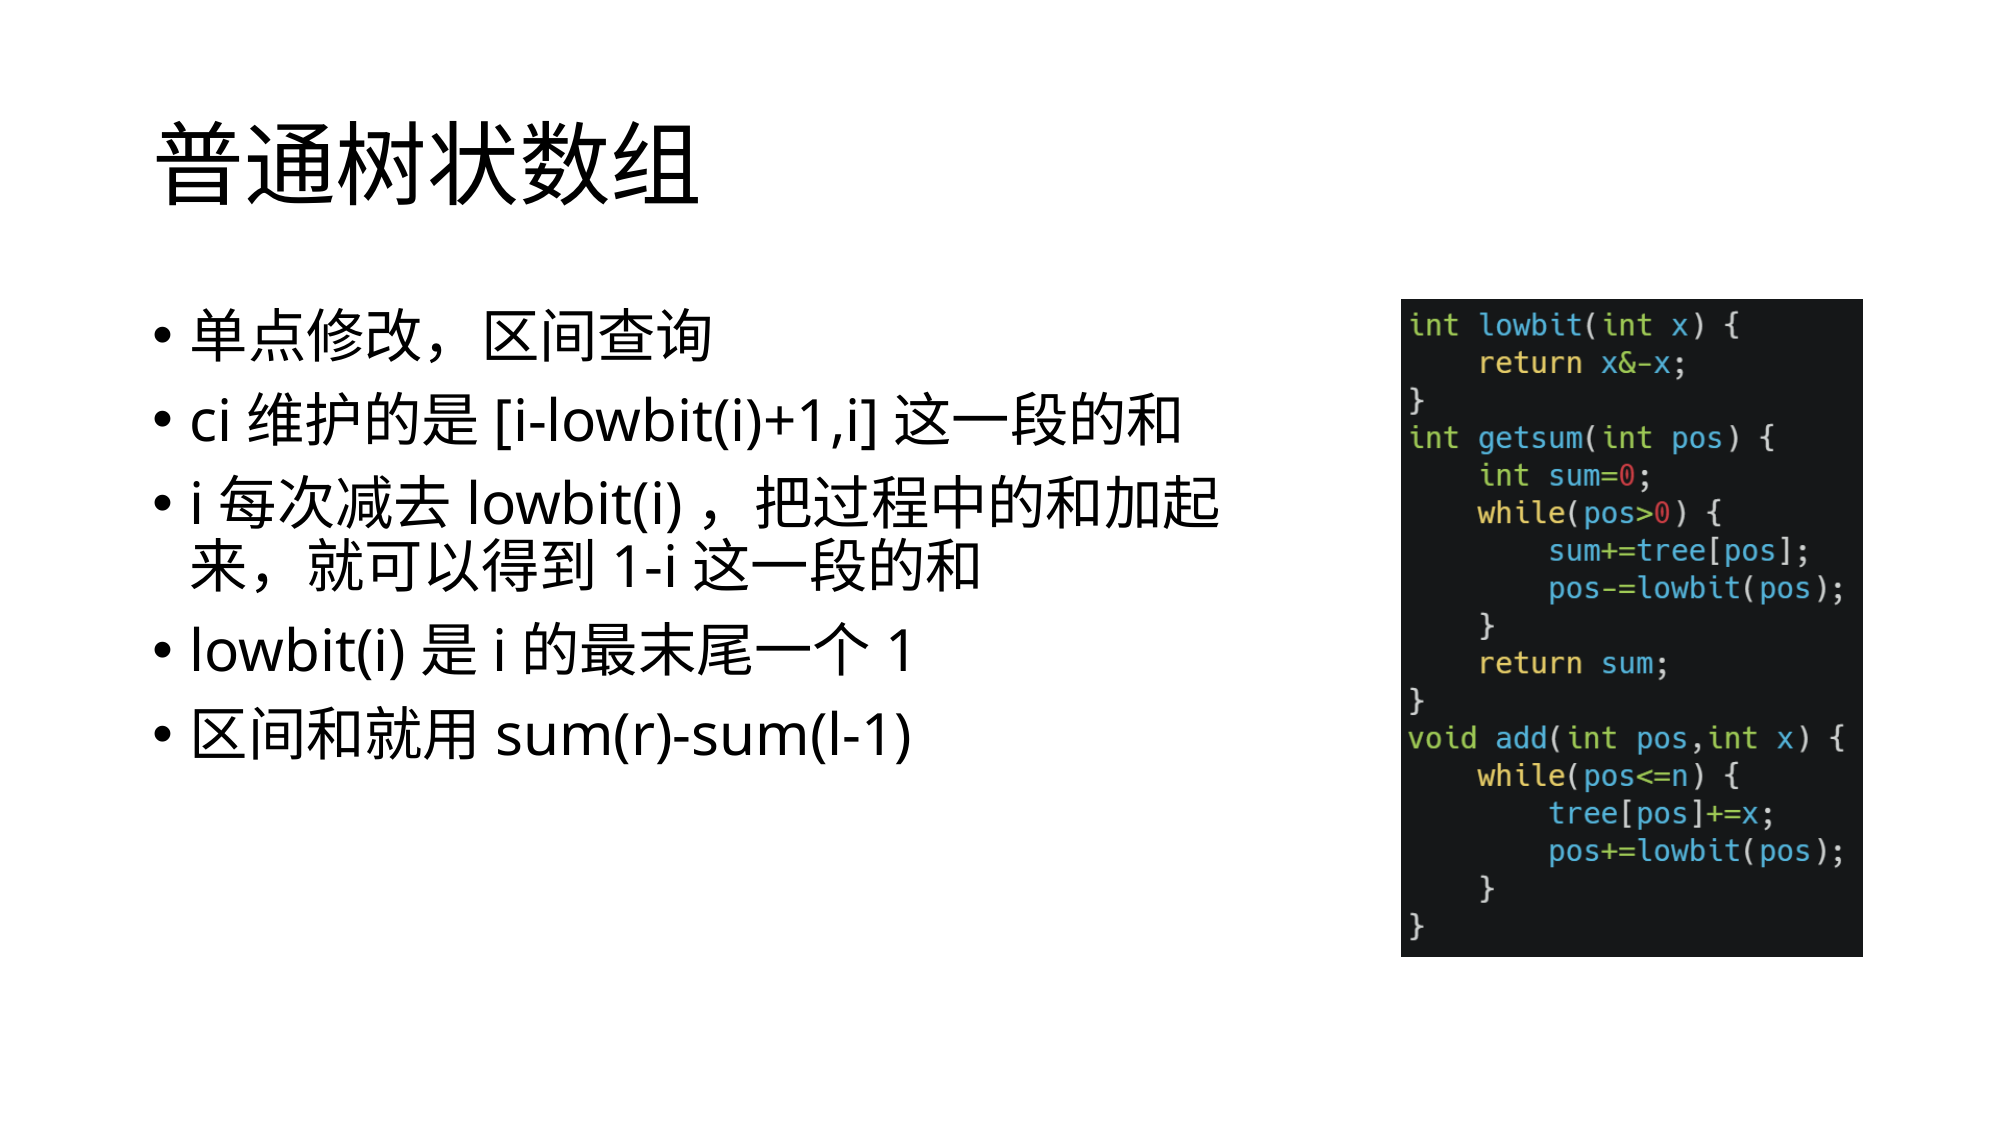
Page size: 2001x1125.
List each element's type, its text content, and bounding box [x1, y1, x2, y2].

picture [1400, 299, 1863, 957]
title 普通树状数组 [137, 59, 1863, 278]
list 单点修改，区间查询 ci维护的是[i-lowbit(i)+1,i]这一段的和 i每次减去lowbit(i)，把过程中的和加起来，就可以得到1-i这一段的和 lowbit(i)是i的最末尾一个1 区间和就用sum(r)-sum(l-1) [137, 299, 1261, 1014]
